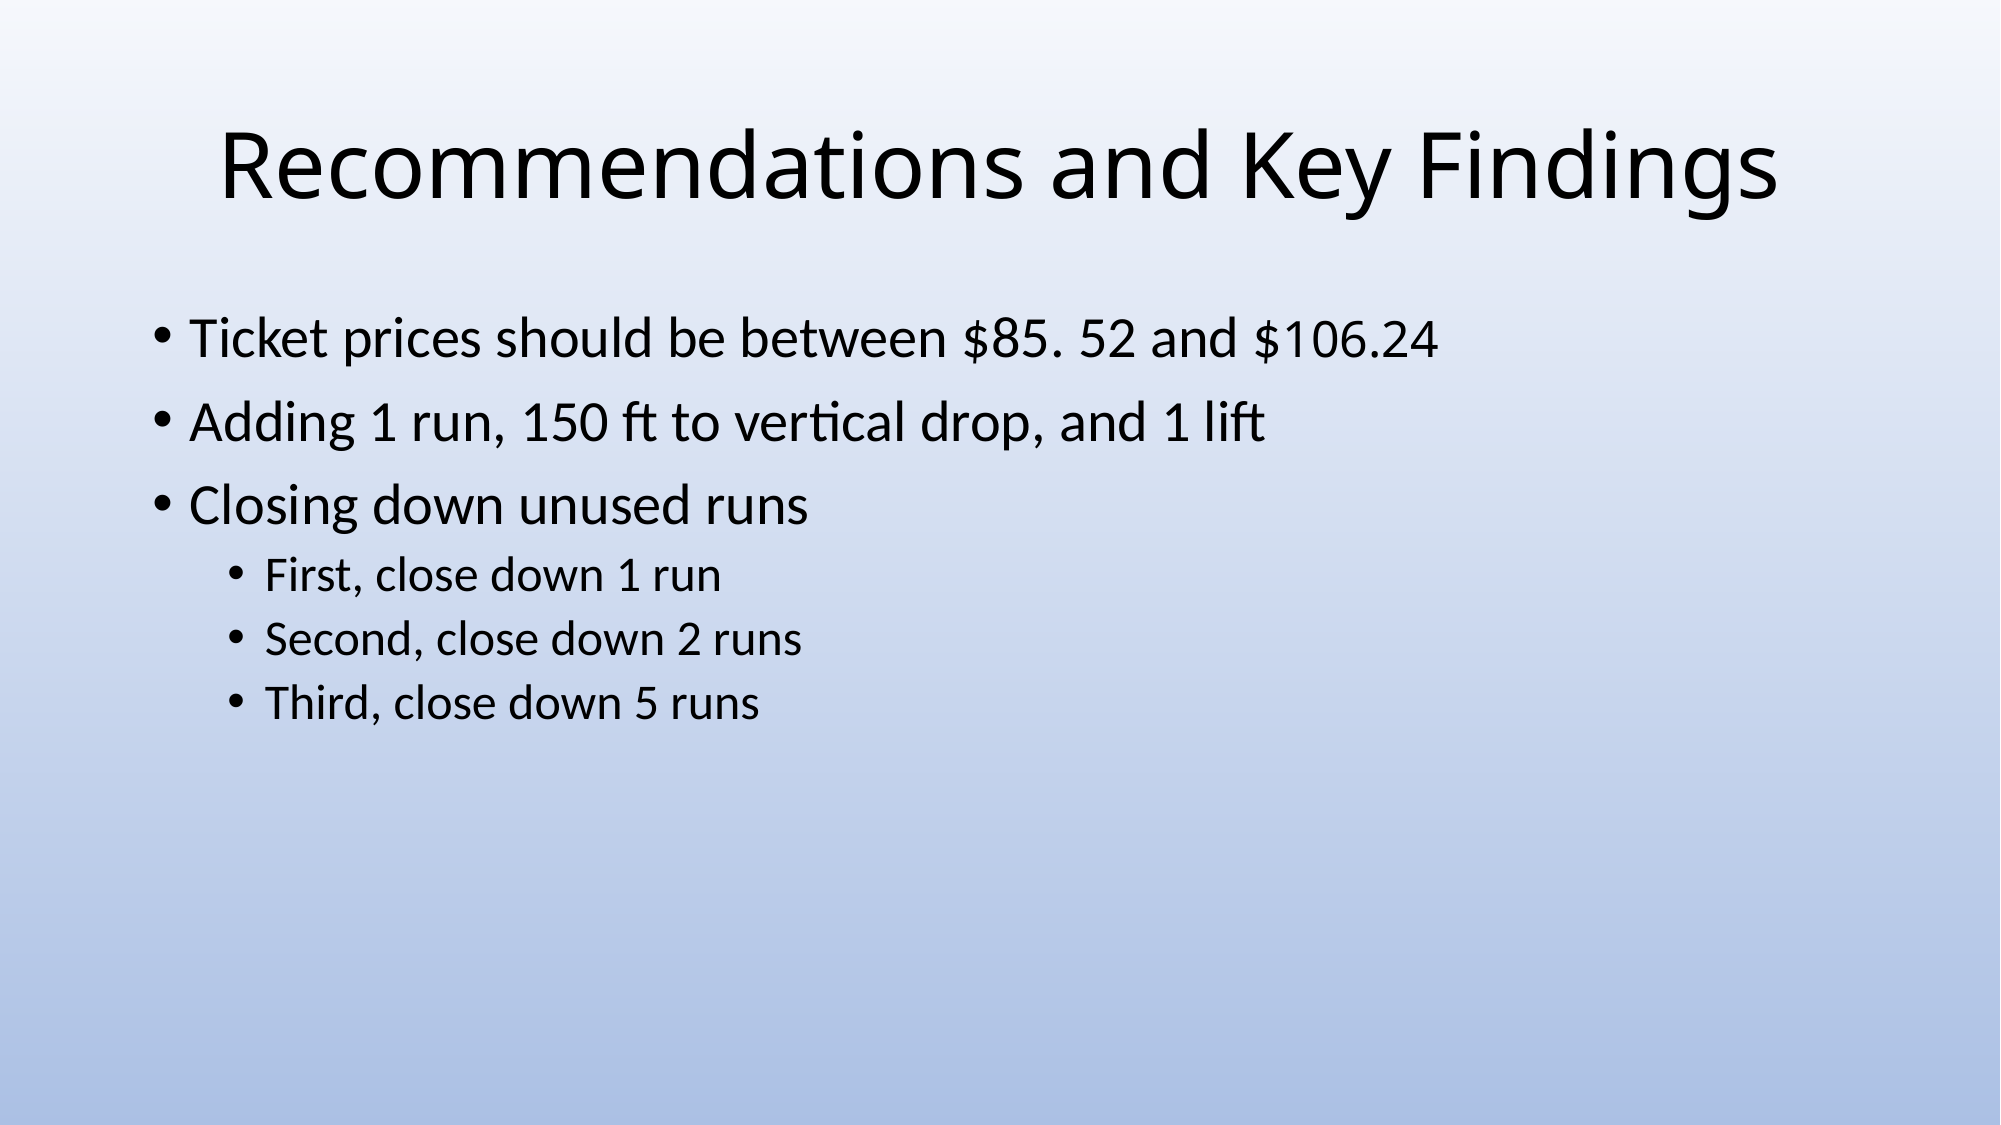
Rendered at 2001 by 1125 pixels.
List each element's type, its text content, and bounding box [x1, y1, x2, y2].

title Recommendations and Key Findings [137, 59, 1863, 278]
list Ticket prices should be between $85. 52 and $106.24 Adding 1 run, 150 ft to vertical drop, and 1 lift Closing down unused runs First, close down 1 run Second, close down 2 runs Third, close down 5 runs [137, 299, 1863, 1014]
